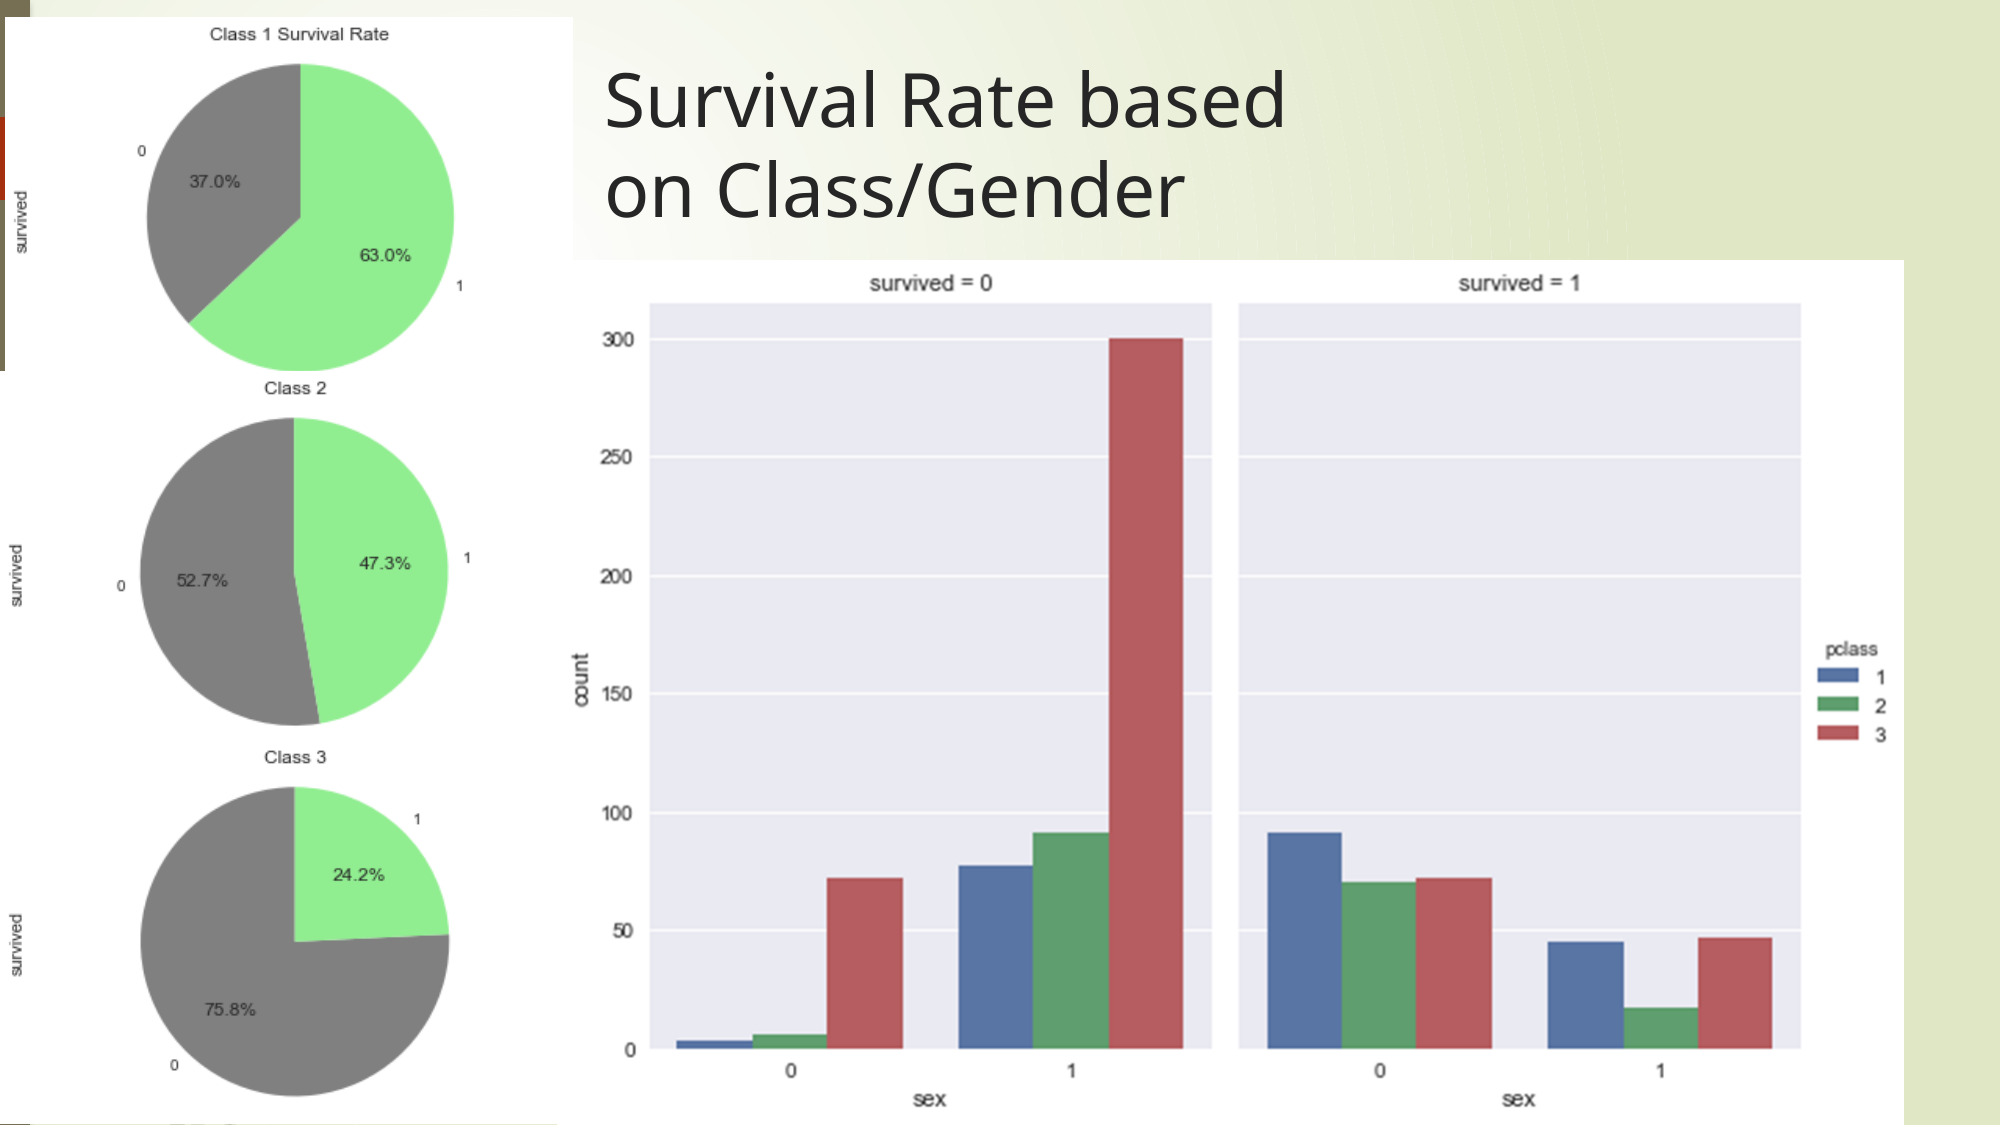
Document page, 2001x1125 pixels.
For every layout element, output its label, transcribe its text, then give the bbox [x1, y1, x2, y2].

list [5, 17, 573, 370]
picture [0, 260, 1904, 1125]
title Survival Rate based on Class/Gender [589, 45, 1388, 247]
